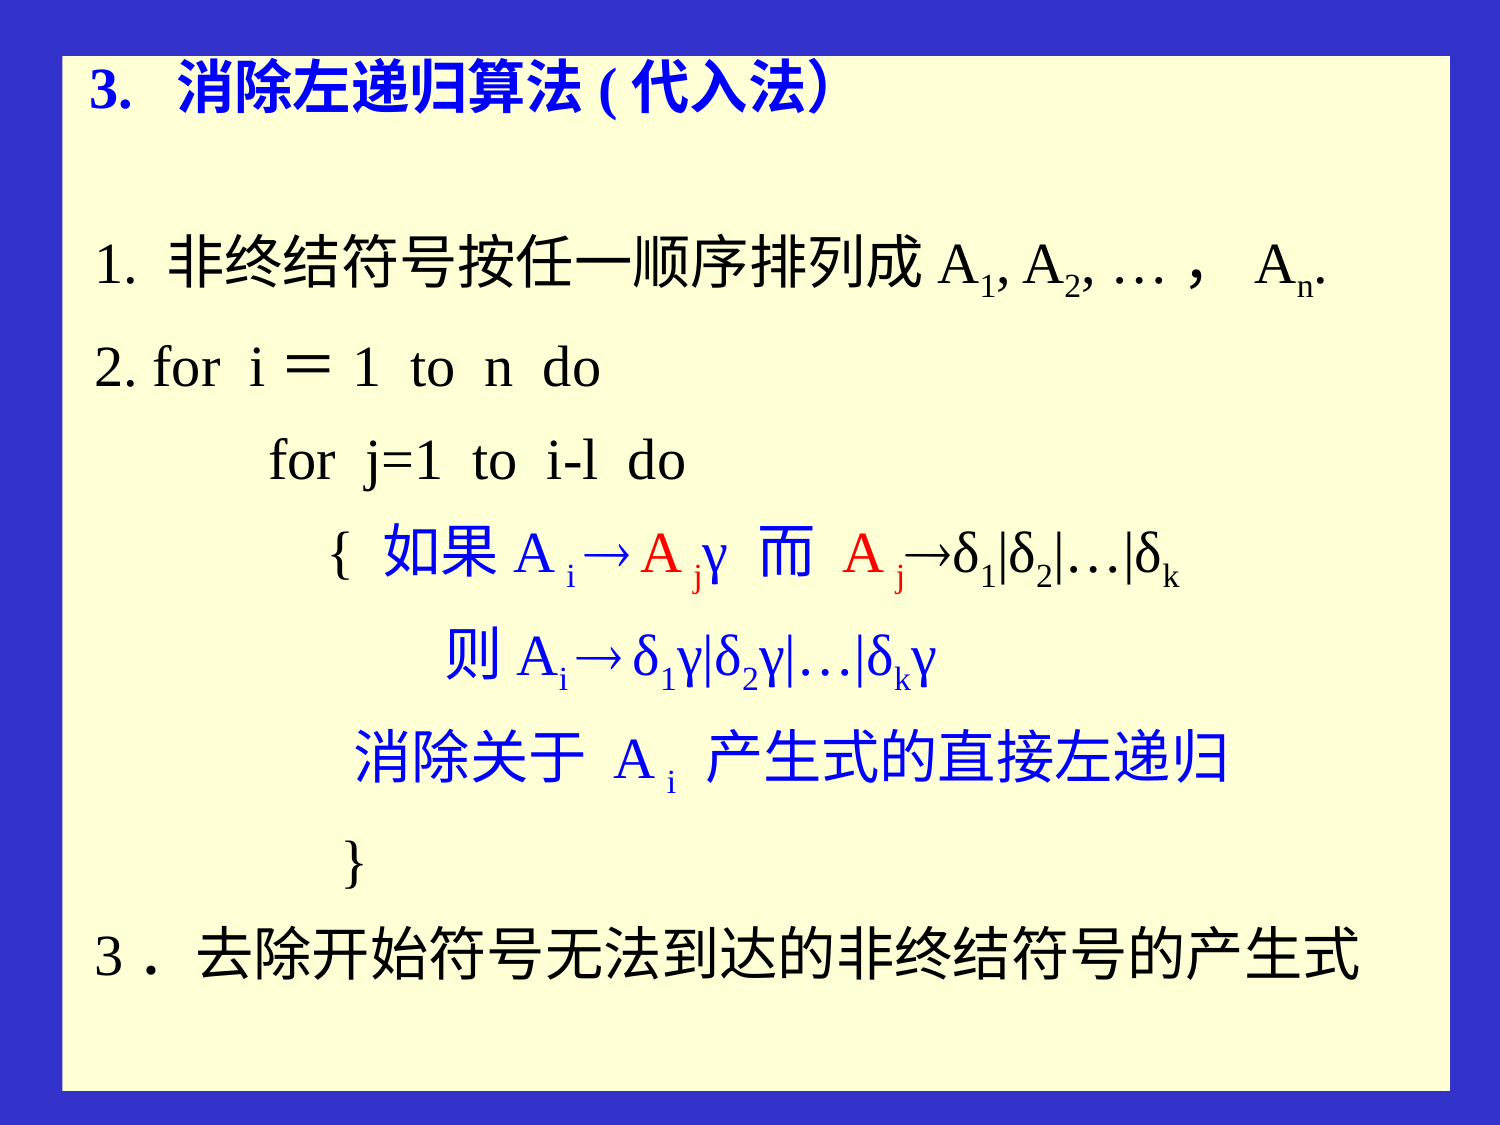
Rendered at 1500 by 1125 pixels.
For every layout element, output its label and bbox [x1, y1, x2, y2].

text_box [64, 42, 1475, 990]
text_box [62, 56, 1450, 1091]
